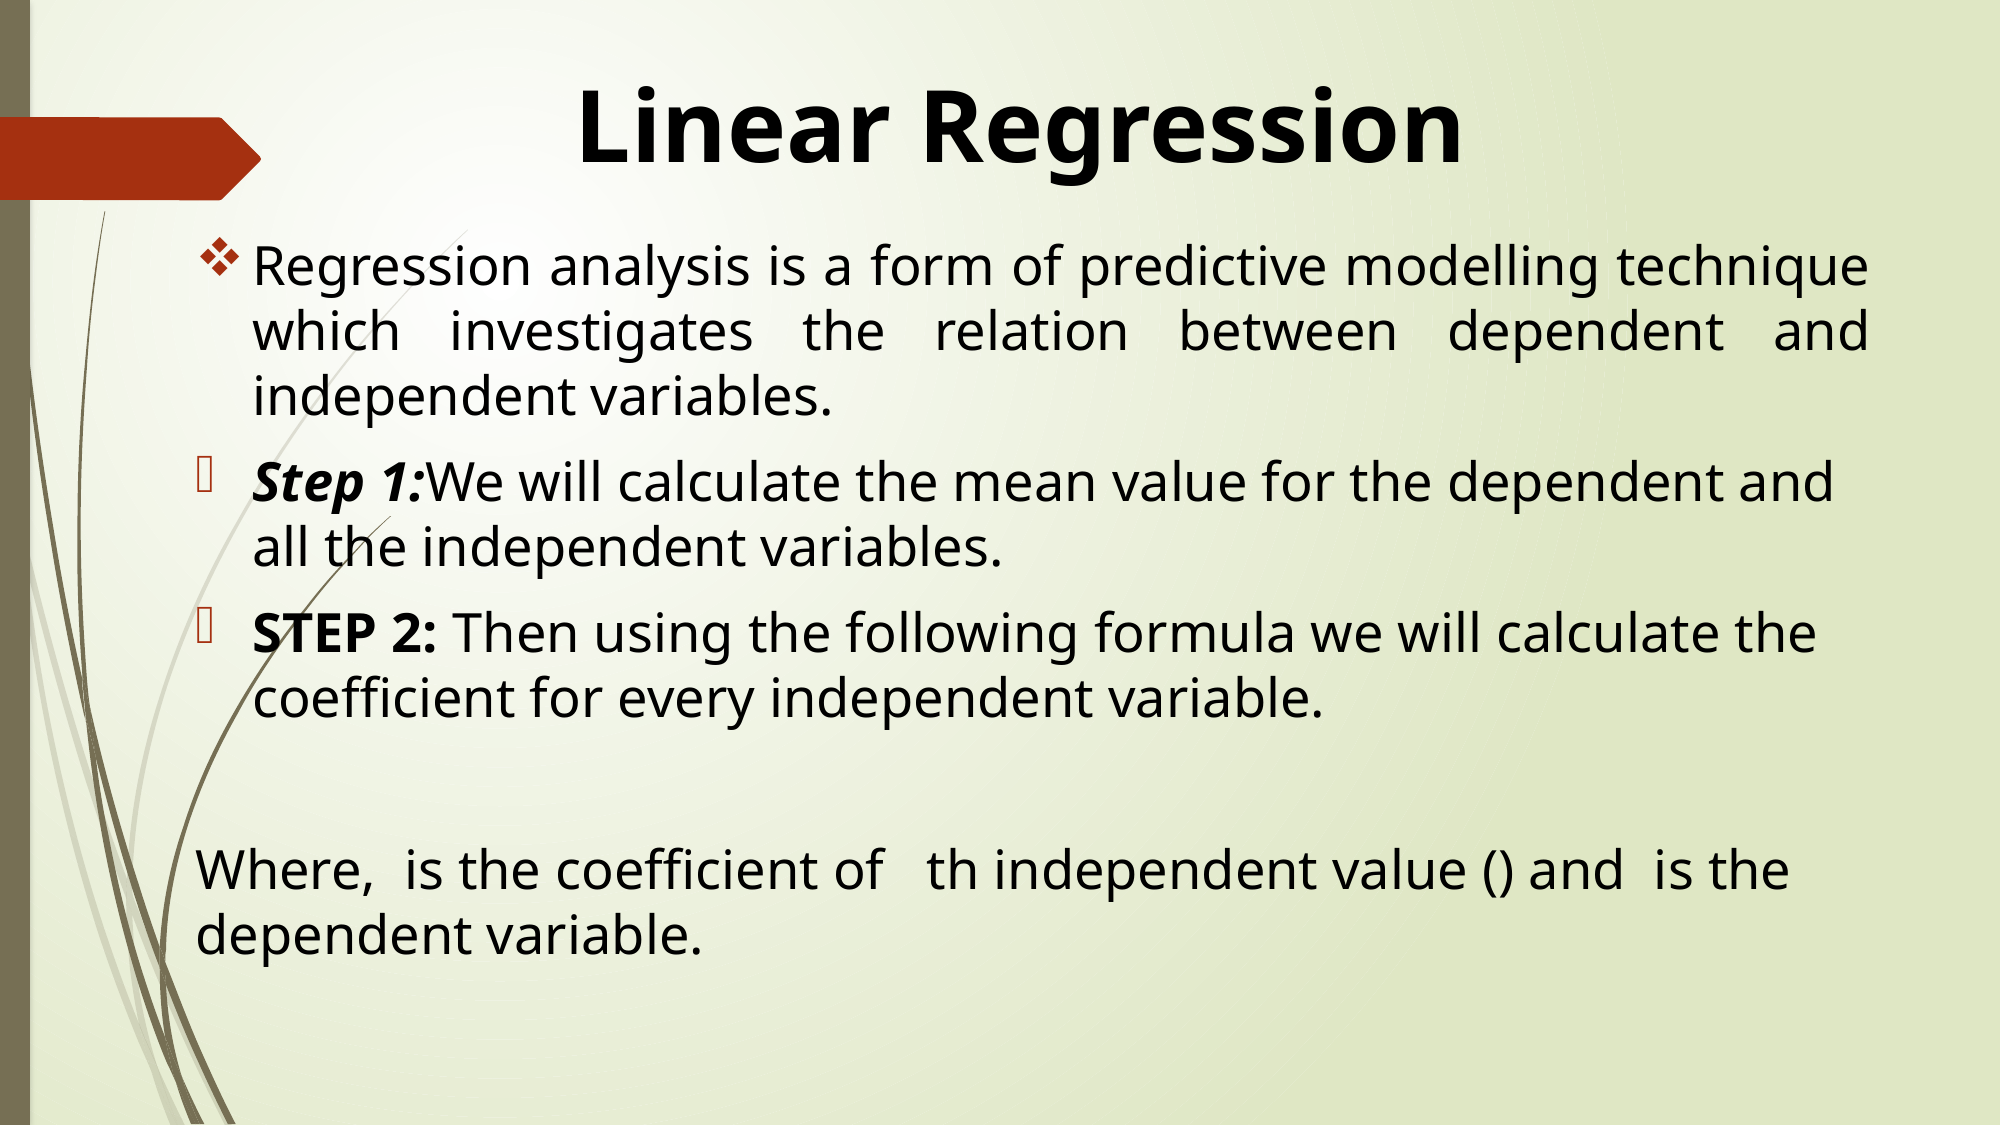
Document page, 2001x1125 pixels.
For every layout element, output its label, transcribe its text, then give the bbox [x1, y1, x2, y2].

title Linear Regression [180, 54, 1888, 265]
